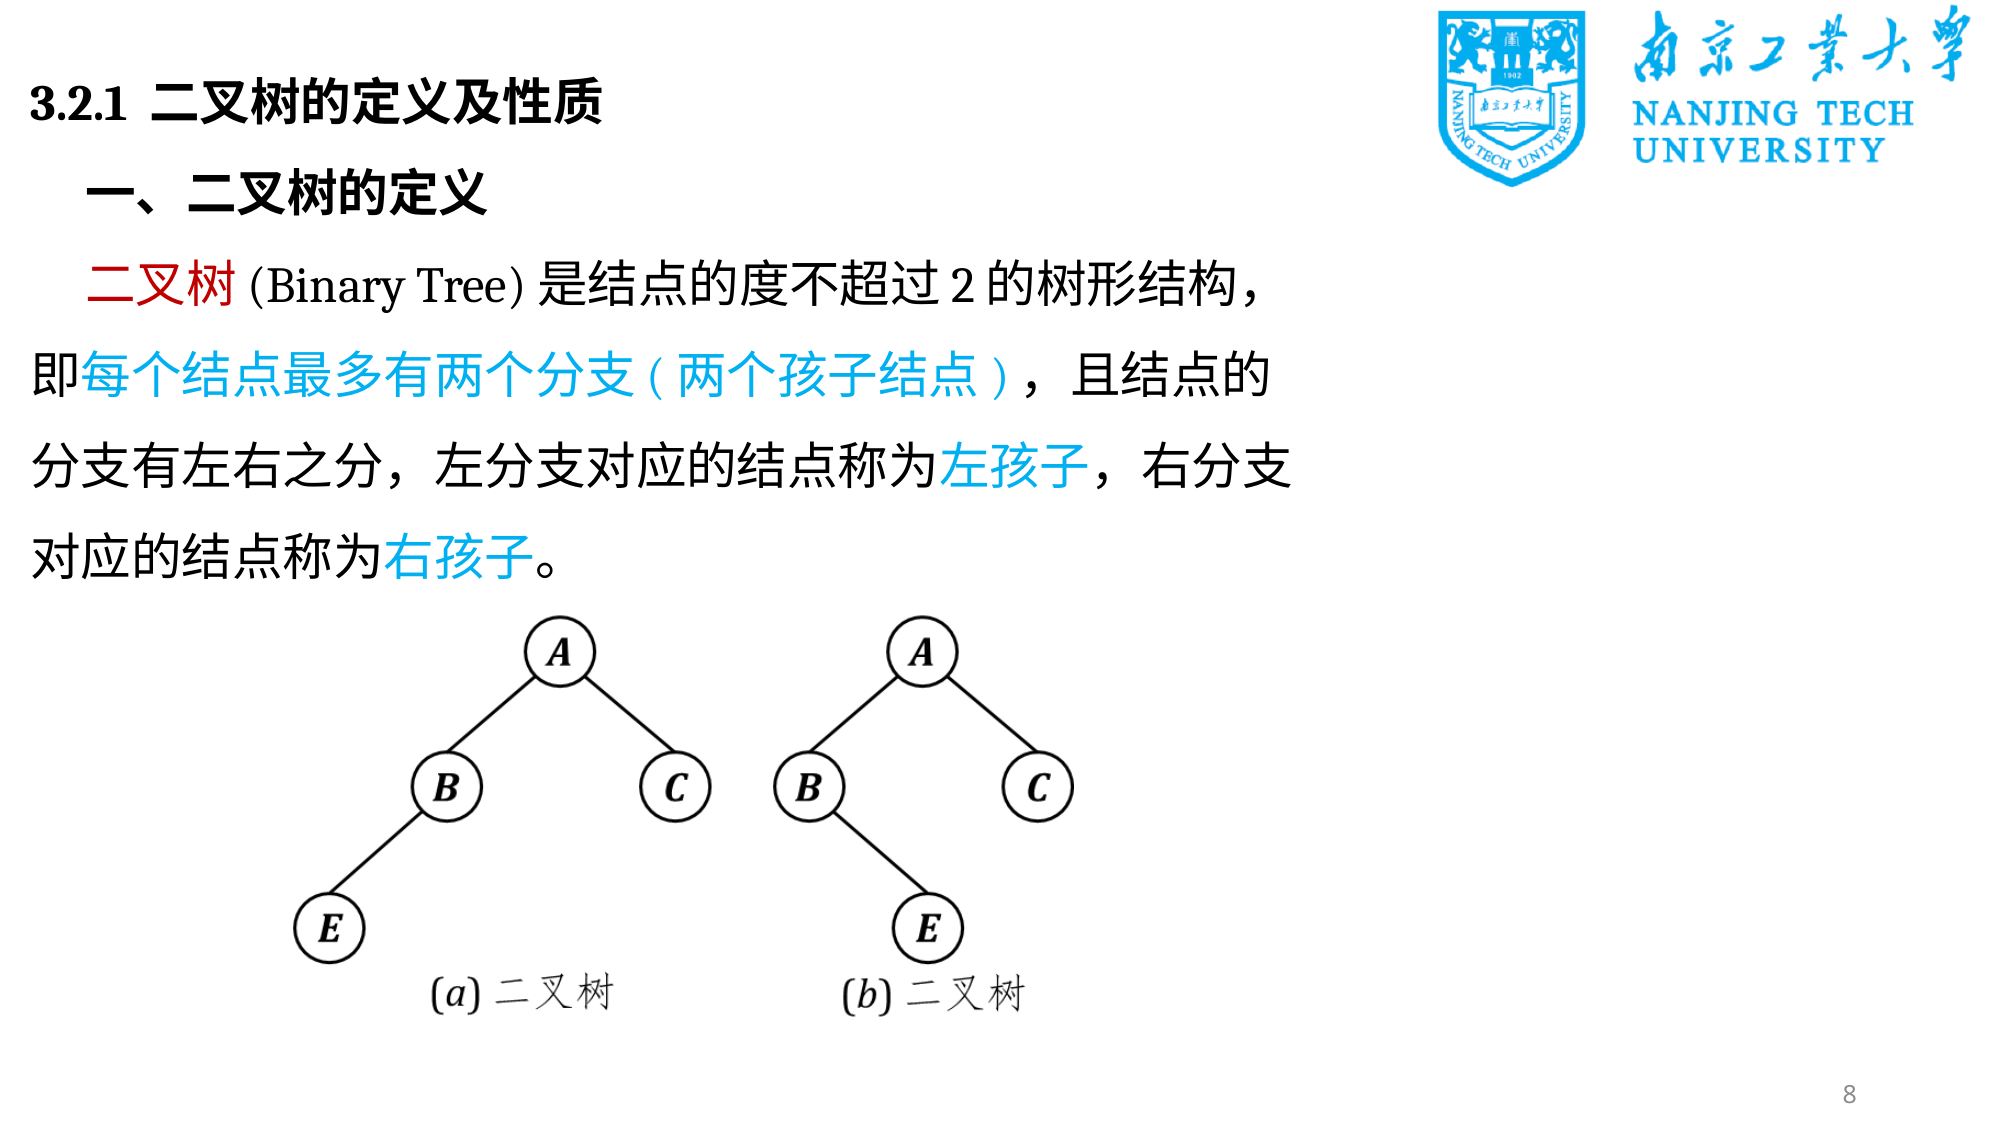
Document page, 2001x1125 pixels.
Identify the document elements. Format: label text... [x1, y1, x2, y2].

list 3.2.1 二叉树的定义及性质 一、二叉树的定义 二叉树(Binary Tree)是结点的度不超过2的树形结构，即每个结点最多有两个分支(两个孩子结点)，且结点的分支有左右之分，左分支对应的结点称为左孩子，右分支对应的结点称为右孩子。 [15, 32, 1315, 600]
picture [1434, 0, 2001, 191]
picture [292, 611, 1074, 1043]
slide_number 8 [1421, 1066, 1872, 1125]
